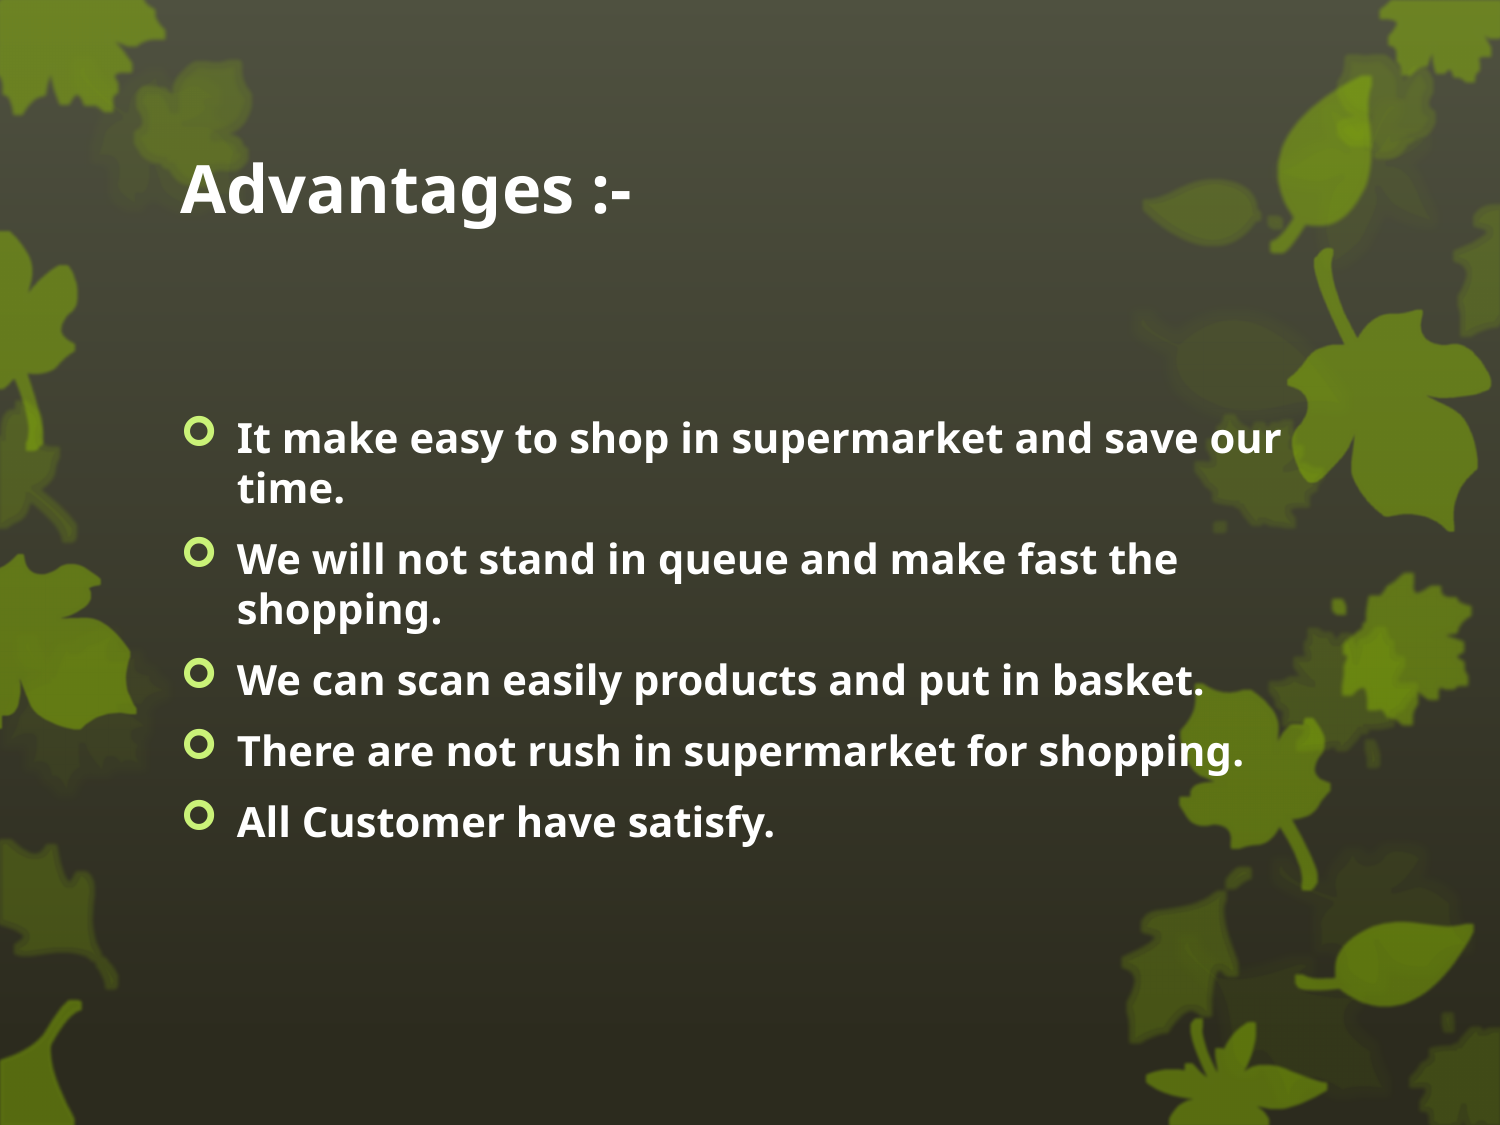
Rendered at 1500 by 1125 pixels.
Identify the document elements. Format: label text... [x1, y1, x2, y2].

title Advantages :- [165, 110, 1335, 263]
list It make easy to shop in supermarket and save our time. We will not stand in queue and make fast the shopping. We can scan easily products and put in basket. There are not rush in supermarket for shopping. All Customer have satisfy. [165, 296, 1335, 962]
